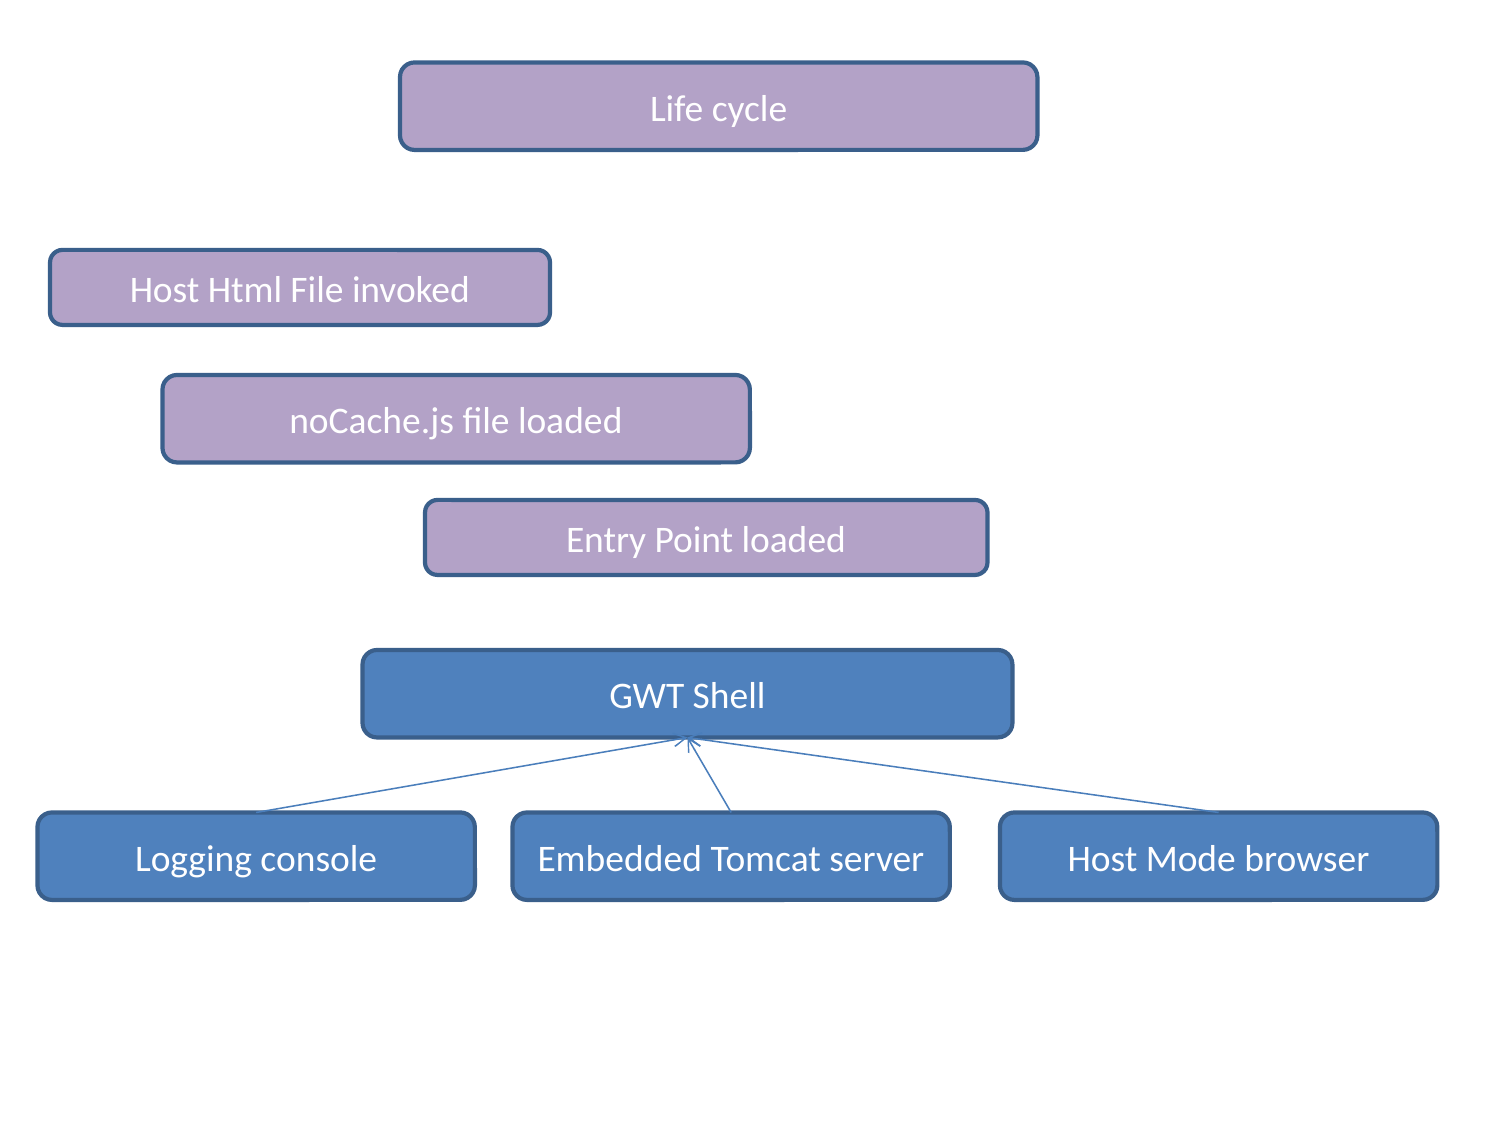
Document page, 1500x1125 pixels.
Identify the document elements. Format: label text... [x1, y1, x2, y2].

text_box Host Html File invoked [47, 247, 553, 328]
text_box Life cycle [397, 60, 1040, 153]
text_box Host Mode browser [997, 810, 1440, 903]
text_box noCache.js file loaded [160, 372, 753, 465]
text_box GWT Shell [994, 647, 1015, 740]
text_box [915, 509, 991, 1041]
text_box Entry Point loaded [422, 497, 989, 578]
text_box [434, 559, 510, 991]
text_box GWT Shell [513, 647, 910, 740]
text_box Logging console [35, 810, 428, 903]
text_box Embedded Tomcat server [513, 810, 910, 903]
text_box GWT Shell [360, 647, 428, 740]
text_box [671, 752, 748, 798]
